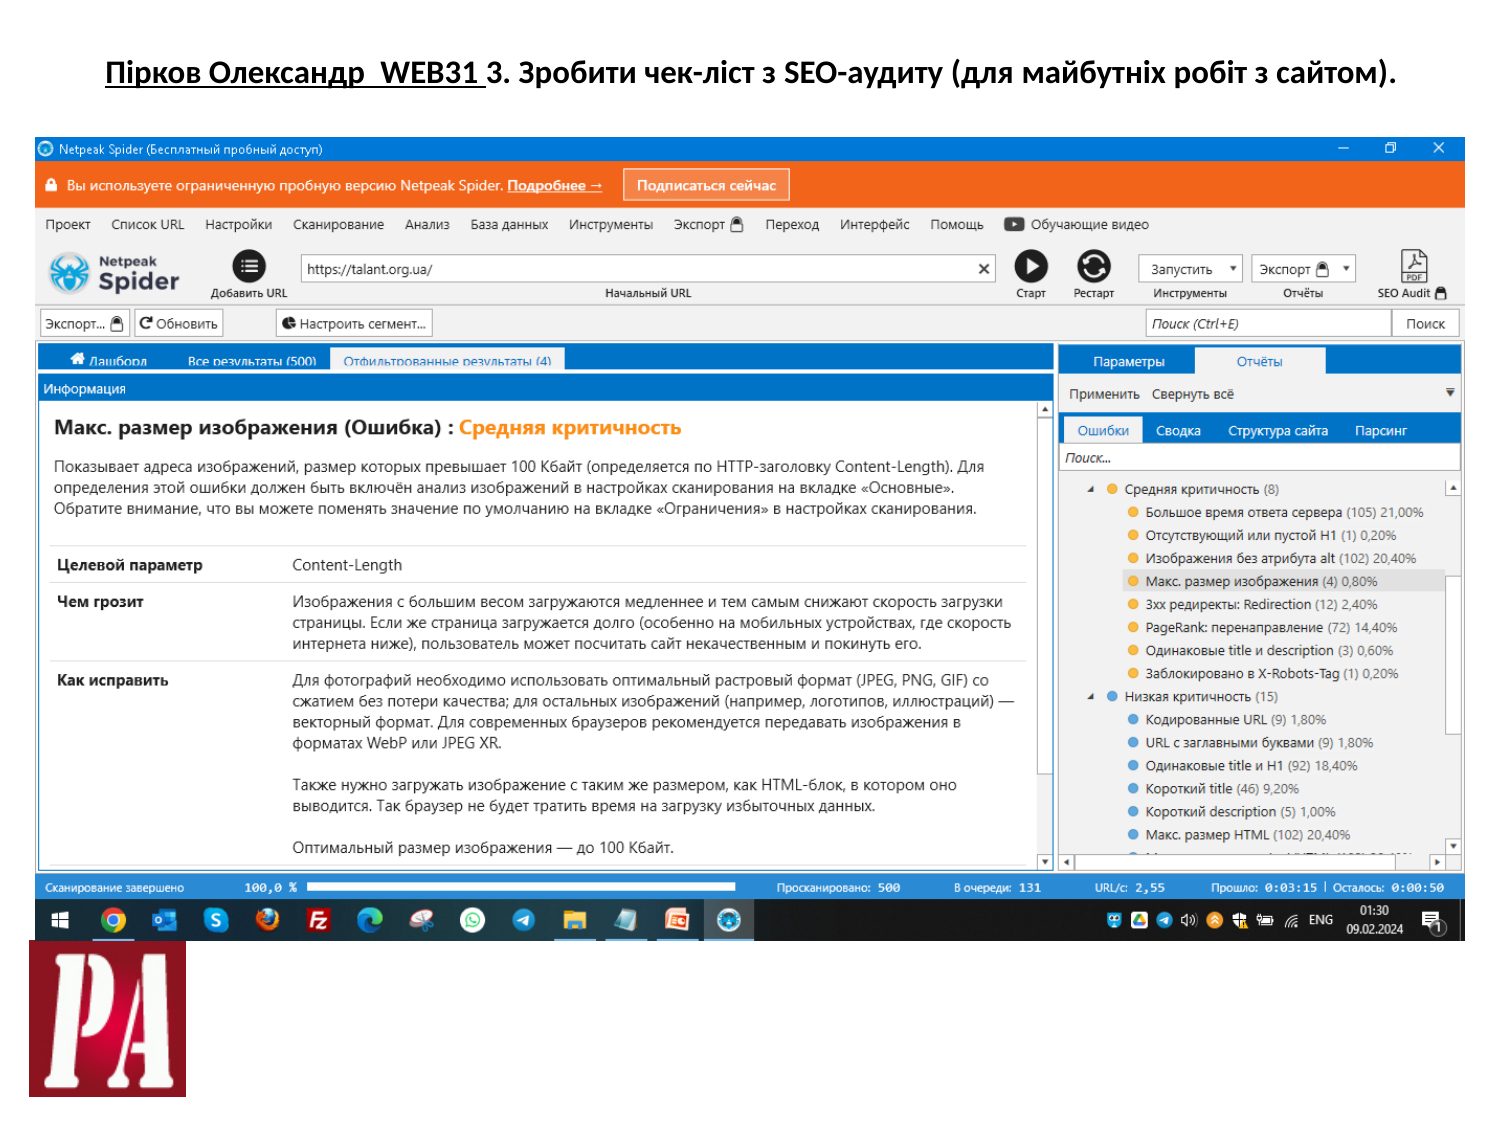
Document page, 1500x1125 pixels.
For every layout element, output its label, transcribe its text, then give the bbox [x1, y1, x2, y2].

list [29, 940, 186, 1097]
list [35, 136, 1465, 941]
title Пірков Олександр WEB31 3. Зробити чек-ліст з SEO-аудиту (для майбутніх робіт з сайтом). [76, 42, 1427, 135]
